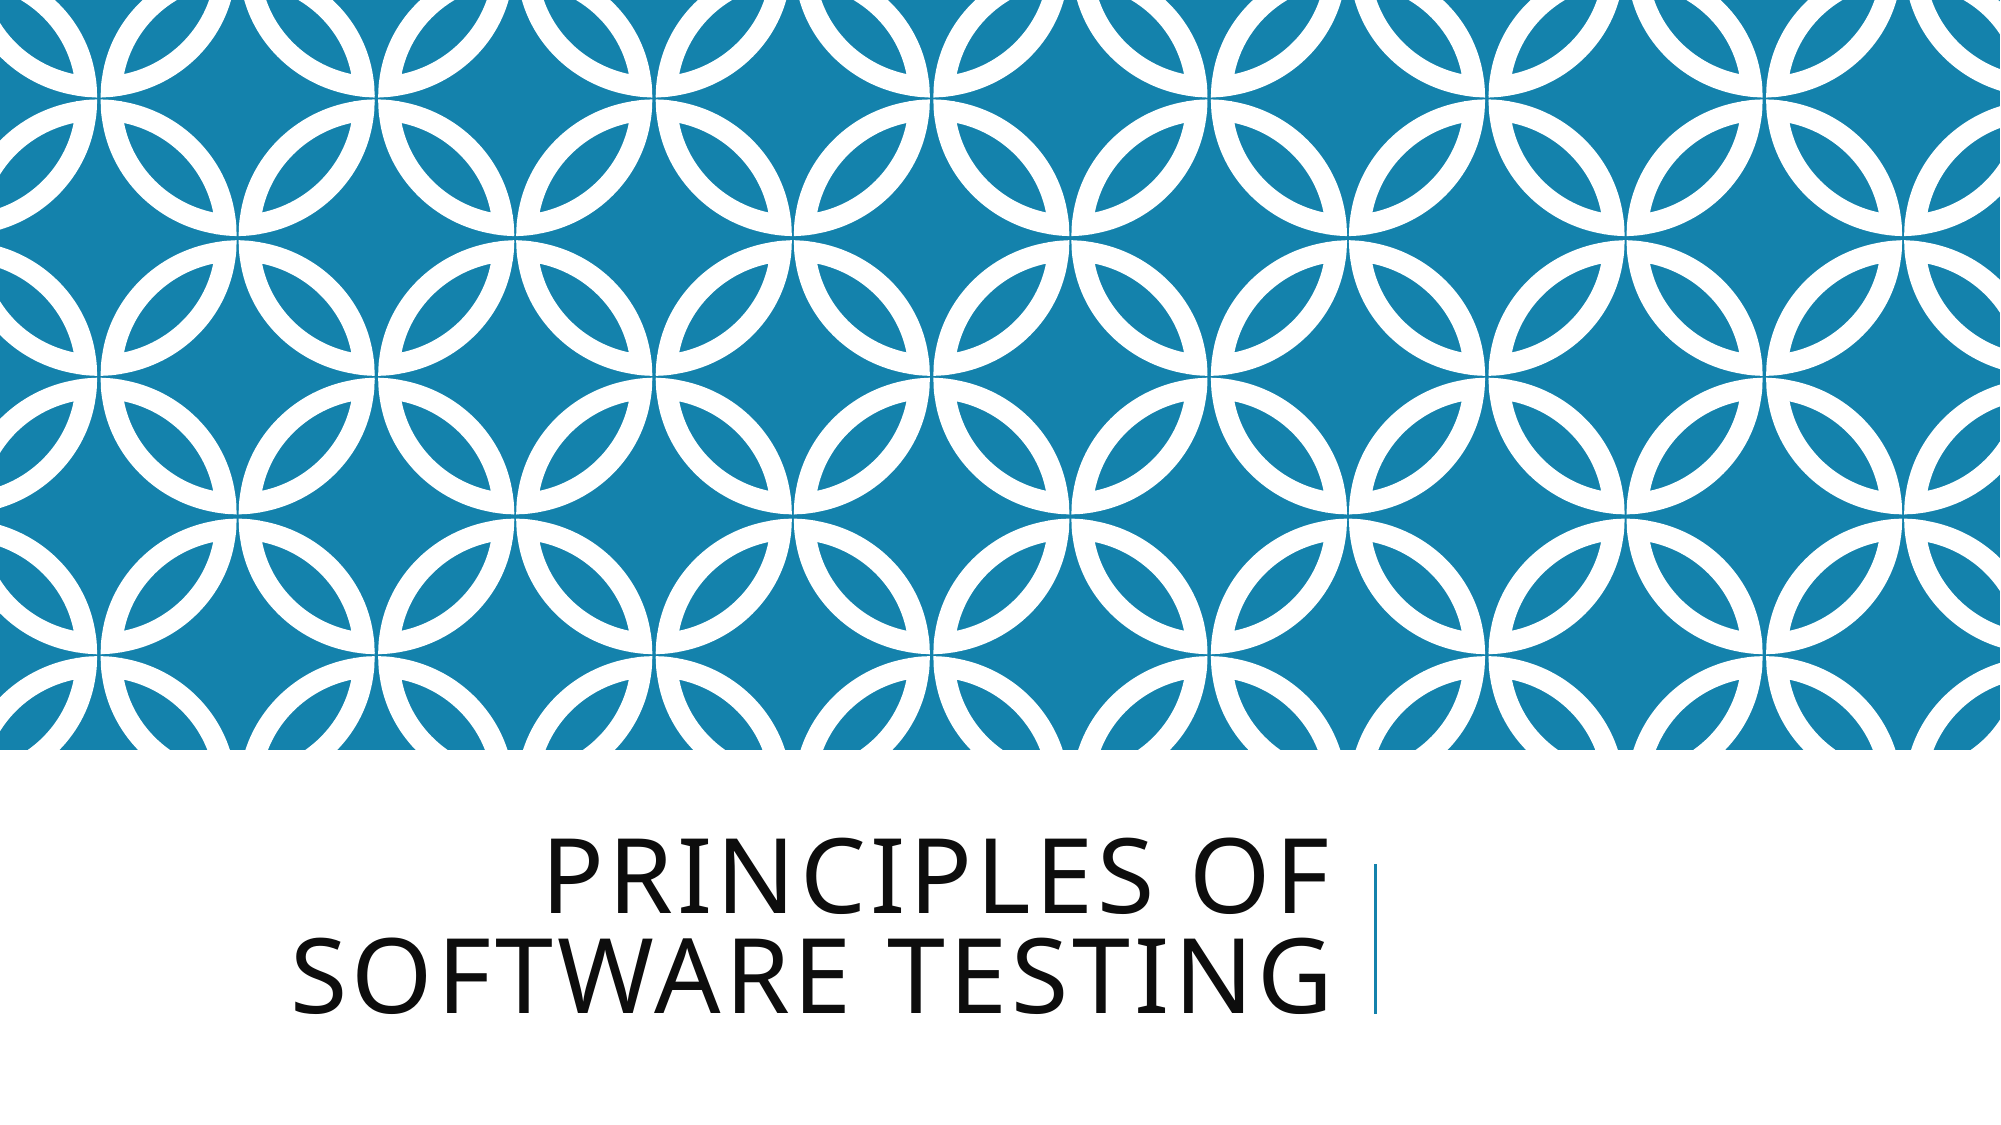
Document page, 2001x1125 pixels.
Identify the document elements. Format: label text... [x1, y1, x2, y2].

title Principles of software testing [75, 813, 1350, 1054]
